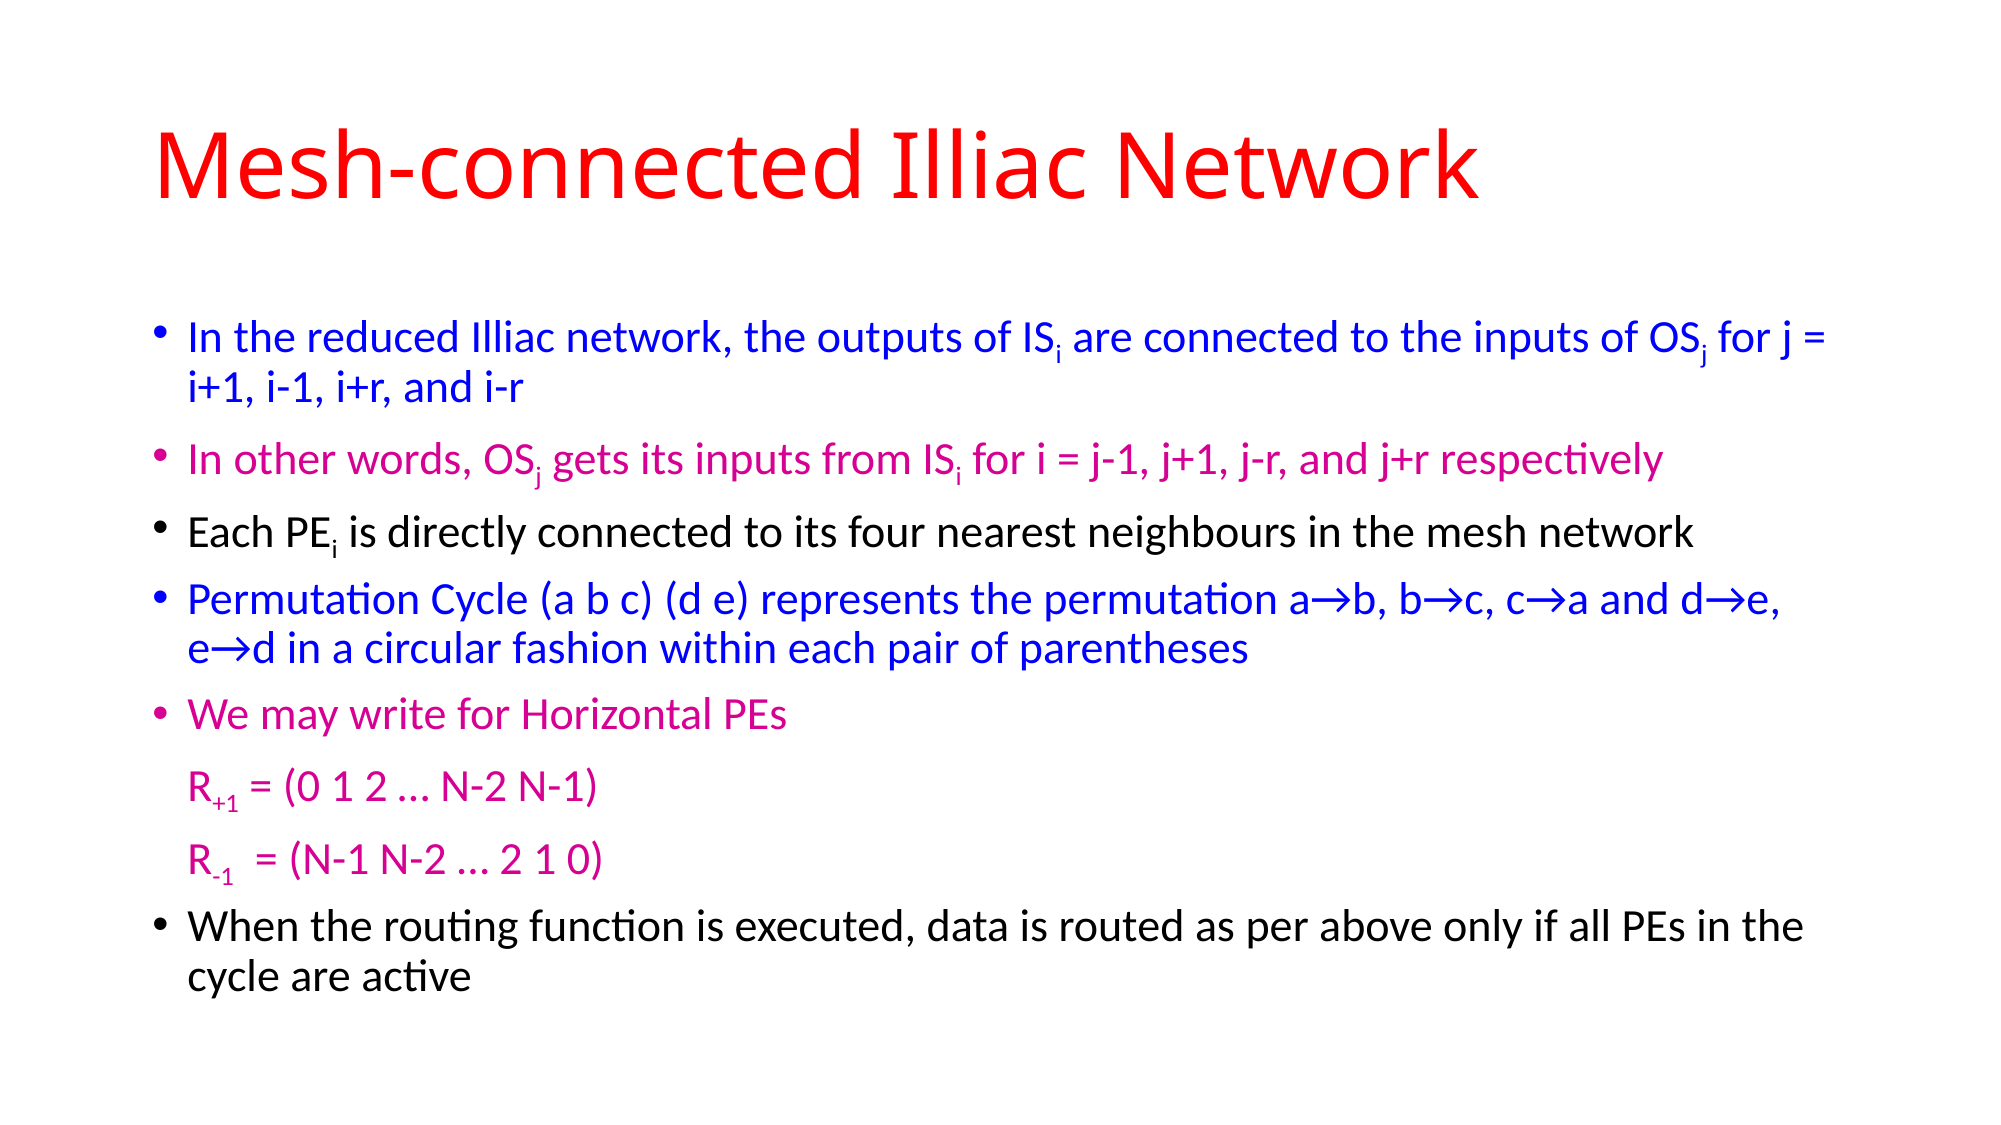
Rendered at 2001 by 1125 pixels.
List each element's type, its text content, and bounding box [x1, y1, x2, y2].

title Mesh-connected Illiac Network [137, 59, 1863, 278]
list In the reduced Illiac network, the outputs of ISi are connected to the inputs of OSj for j = i+1, i-1, i+r, and i-r In other words, OSj gets its inputs from ISi for i = j-1, j+1, j-r, and j+r respectively Each PEi is directly connected to its four nearest neighbours in the mesh network Permutation Cycle (a b c) (d e) represents the permutation a→b, b→c, c→a and d→e, e→d in a circular fashion within each pair of parentheses We may write for Horizontal PEs R+1 = (0 1 2 … N-2 N-1) R-1 = (N-1 N-2 … 2 1 0) When the routing function is executed, data is routed as per above only if all PEs in the cycle are active [137, 299, 1863, 1014]
